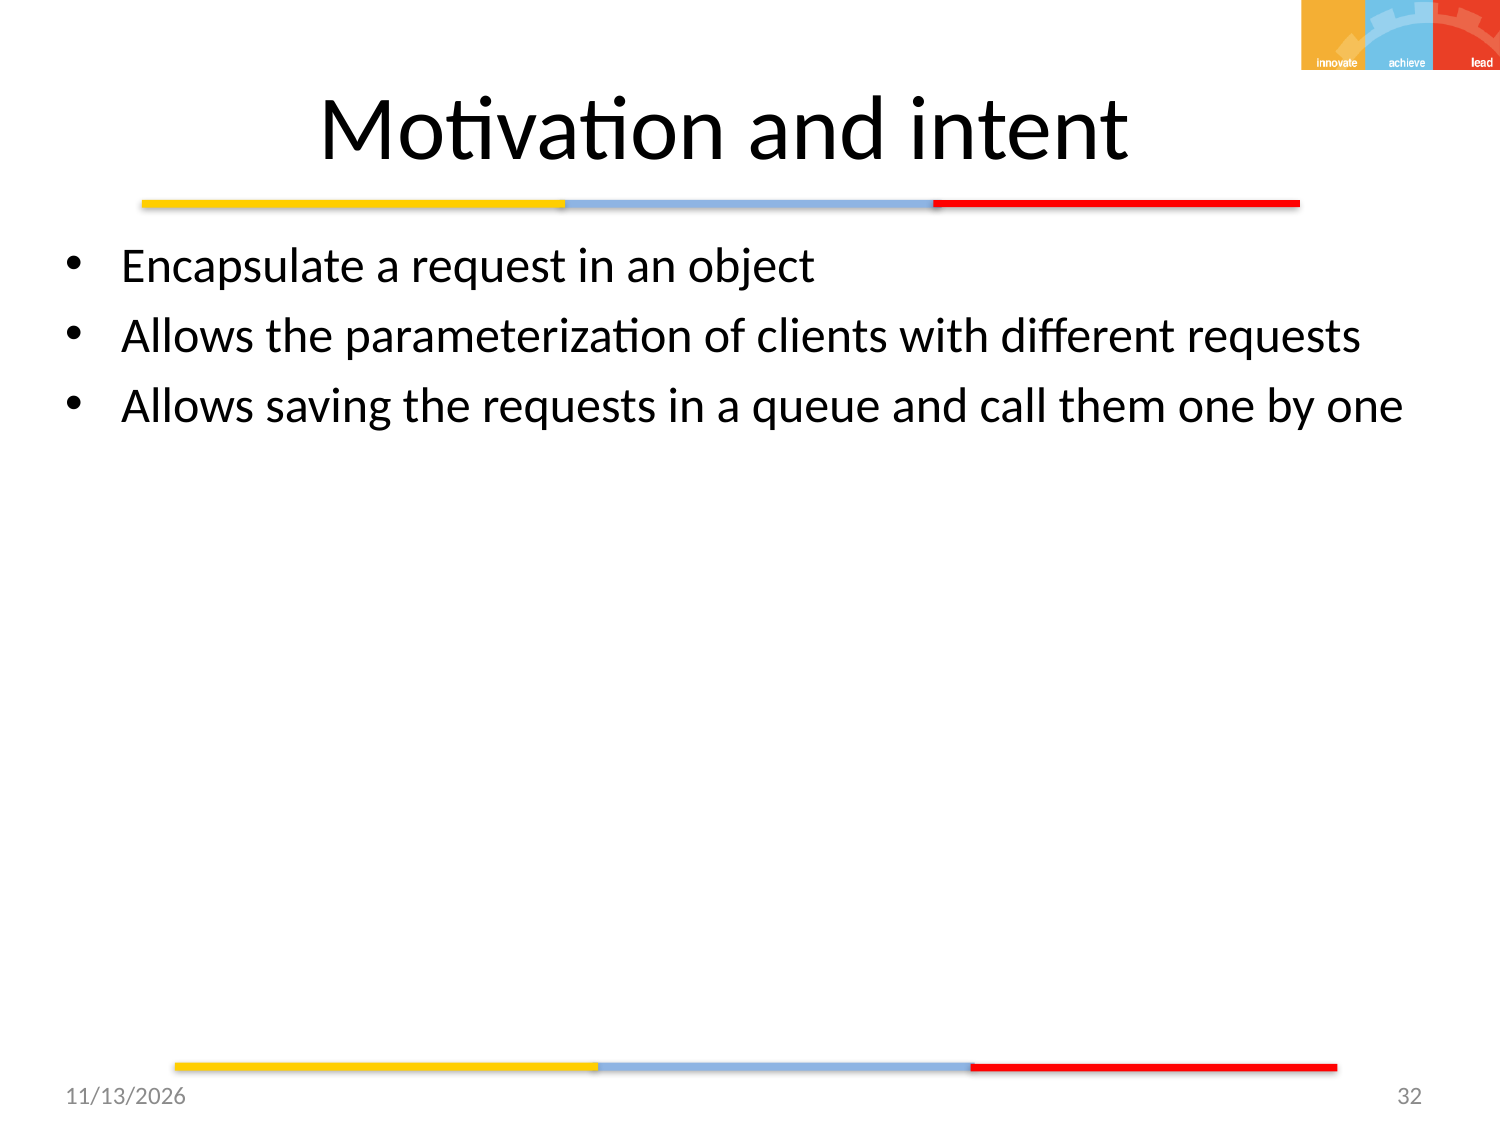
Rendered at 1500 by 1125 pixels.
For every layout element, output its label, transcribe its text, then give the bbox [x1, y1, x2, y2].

title Motivation and intent [49, 45, 1401, 201]
picture [1301, 0, 1500, 70]
list Encapsulate a request in an object Allows the parameterization of clients with different requests Allows saving the requests in a queue and call them one by one [49, 224, 1426, 1051]
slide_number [50, 1065, 400, 1125]
slide_number 32 [1087, 1065, 1438, 1125]
